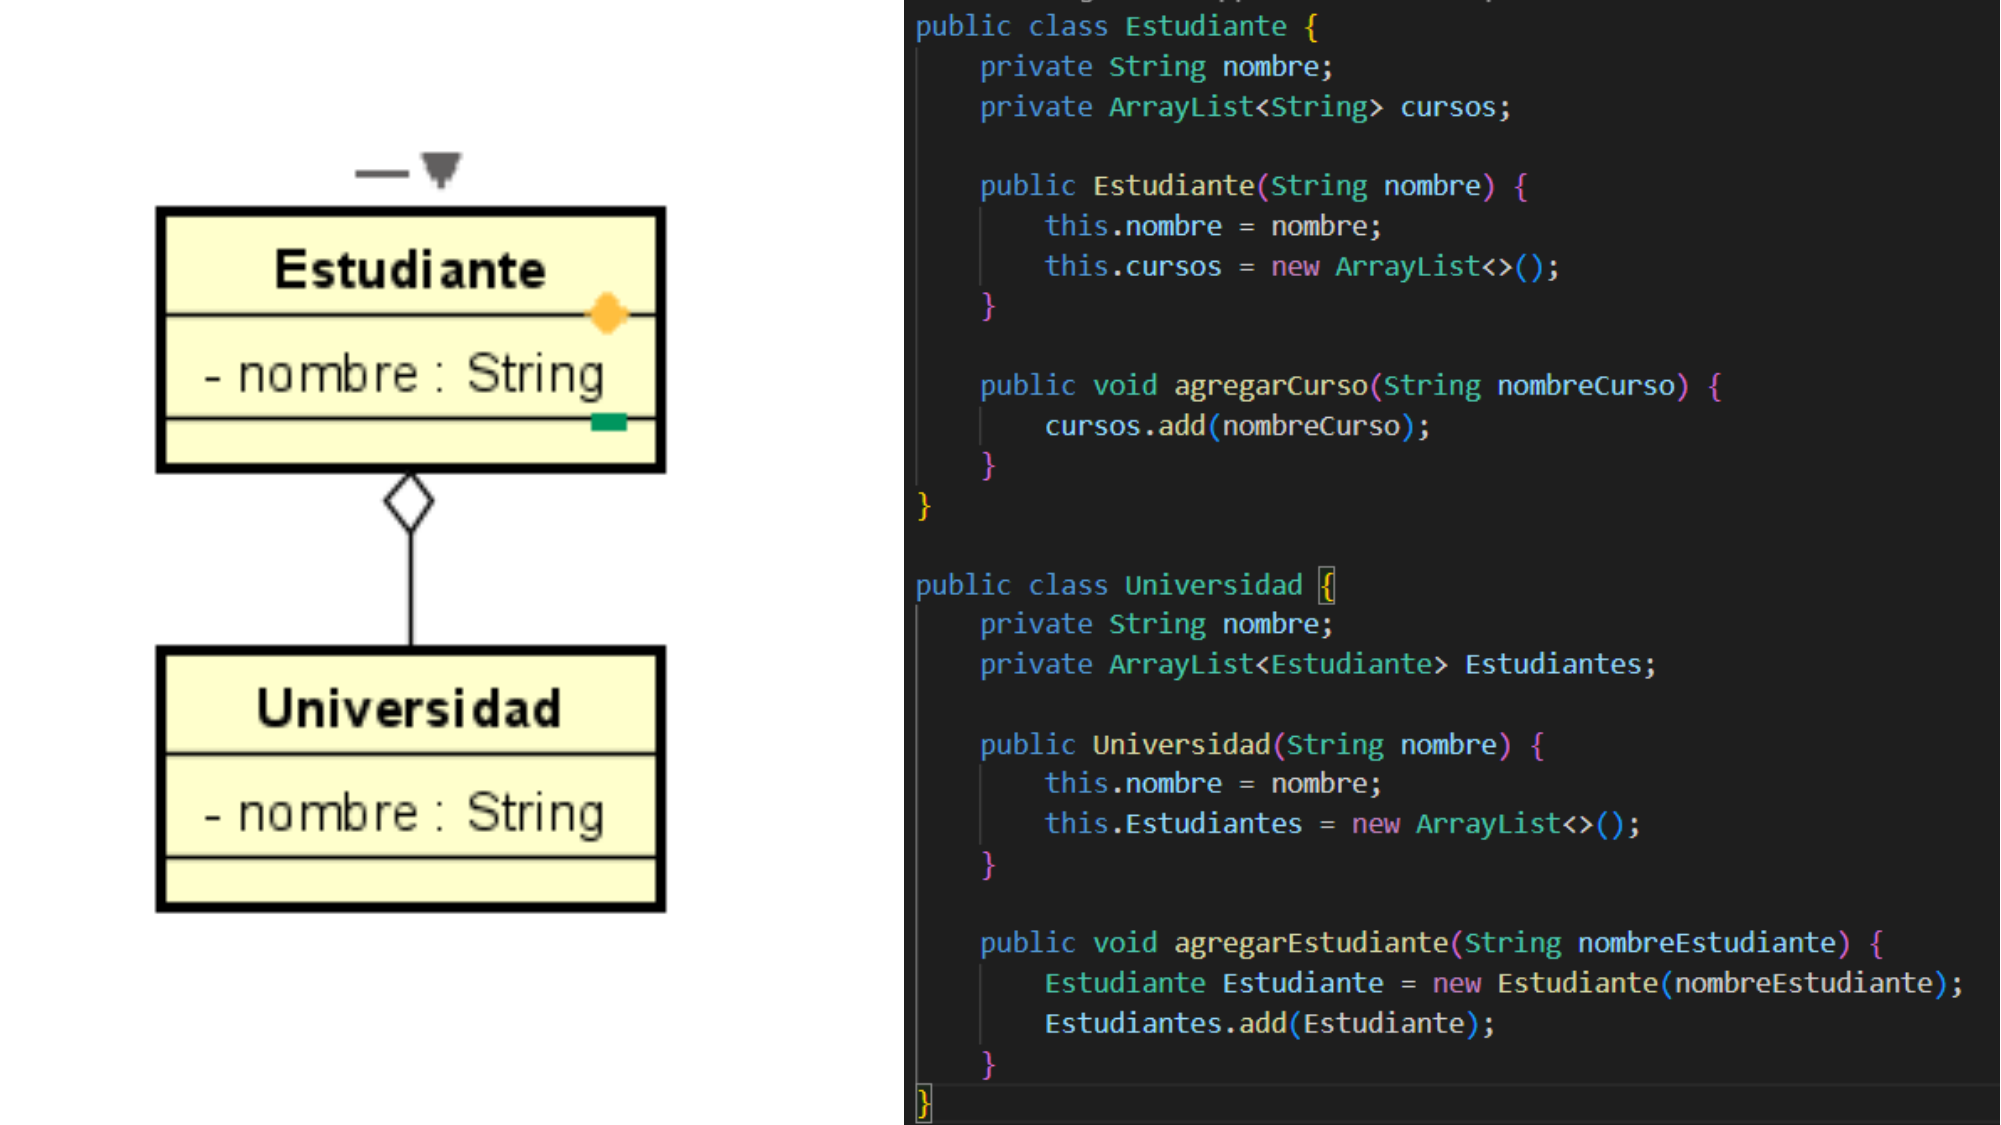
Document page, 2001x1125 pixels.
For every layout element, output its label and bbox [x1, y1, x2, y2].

picture [904, 0, 2000, 1125]
picture [88, 135, 746, 990]
